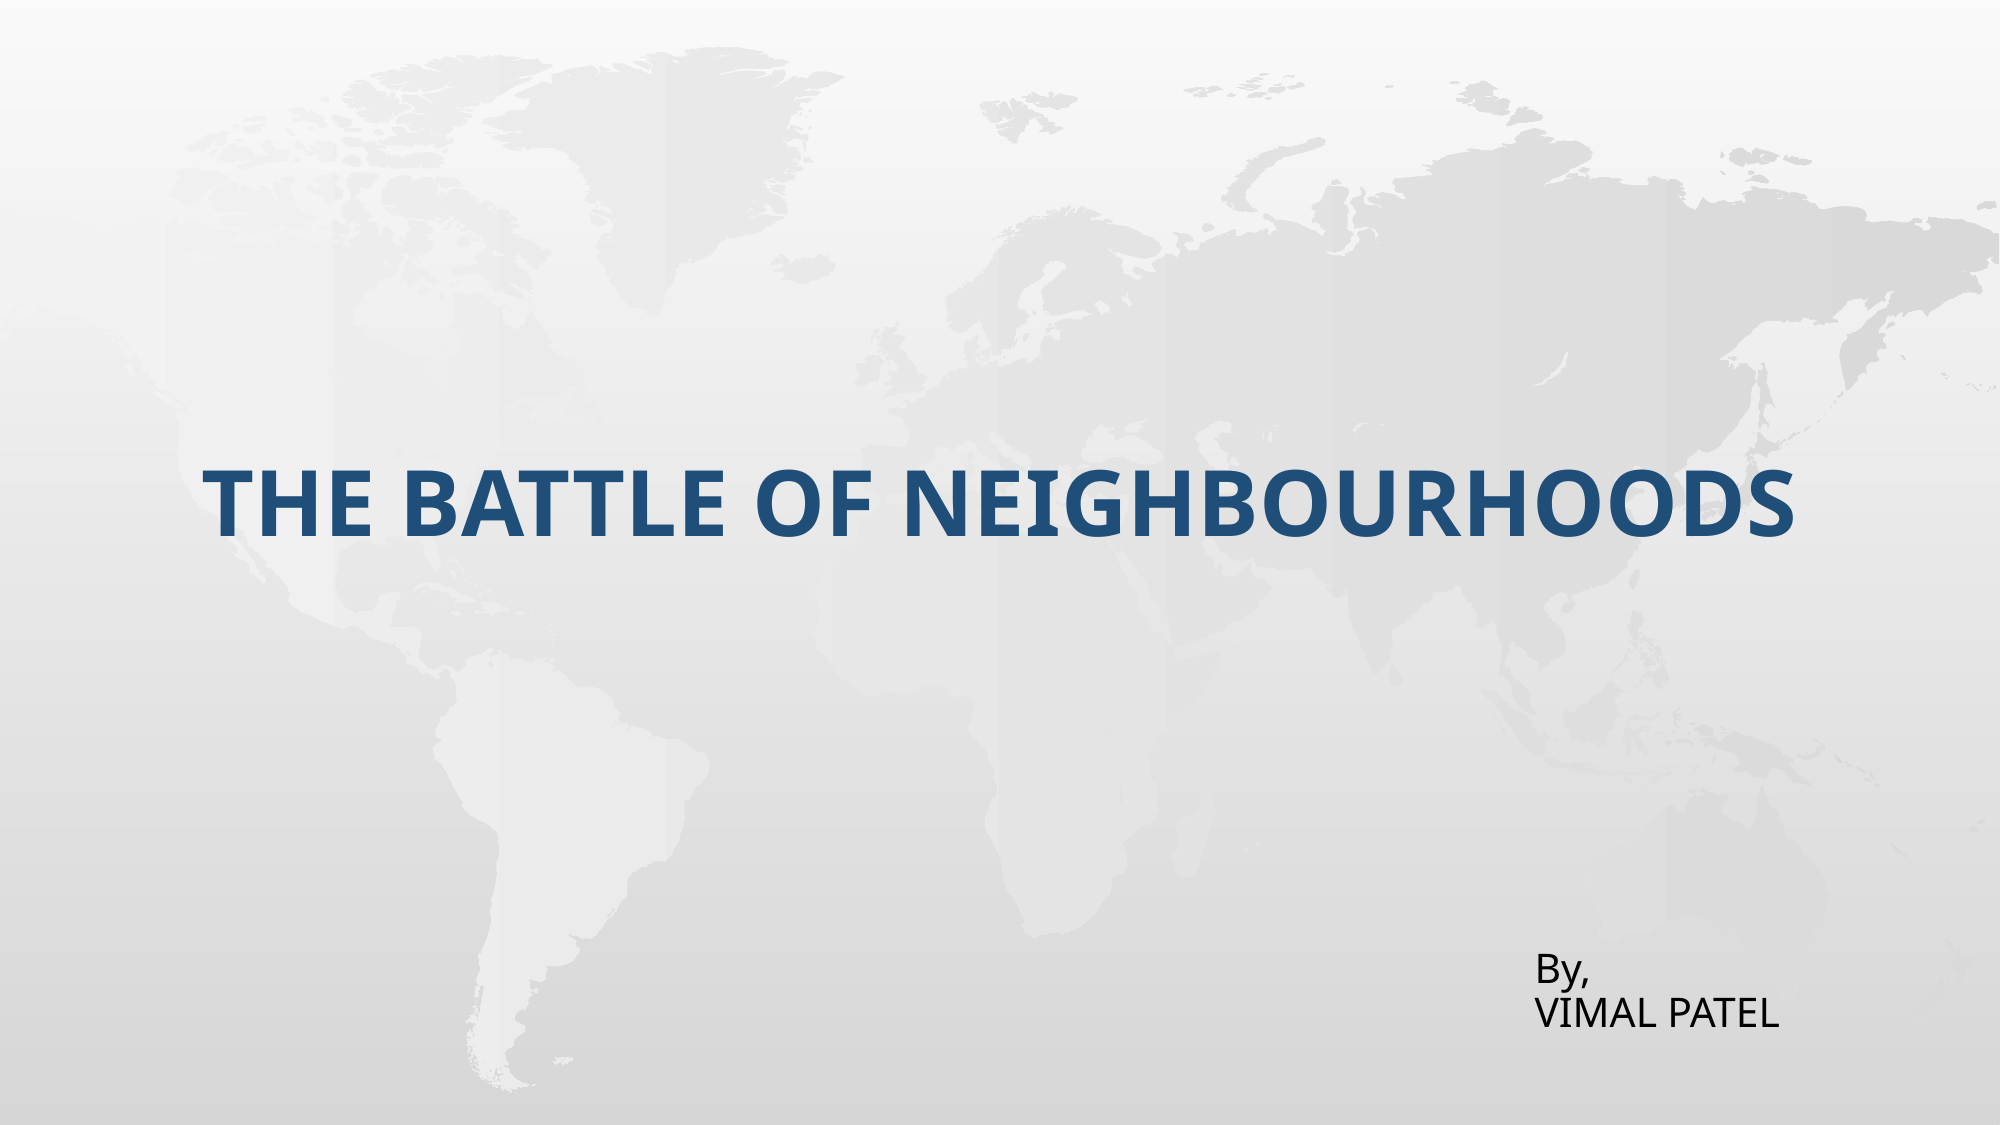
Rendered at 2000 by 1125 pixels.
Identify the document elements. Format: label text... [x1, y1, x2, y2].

subtitle By, VIMAL PATEL [1519, 940, 1954, 1045]
title The Battle of Neighbourhoods [0, 420, 2000, 564]
